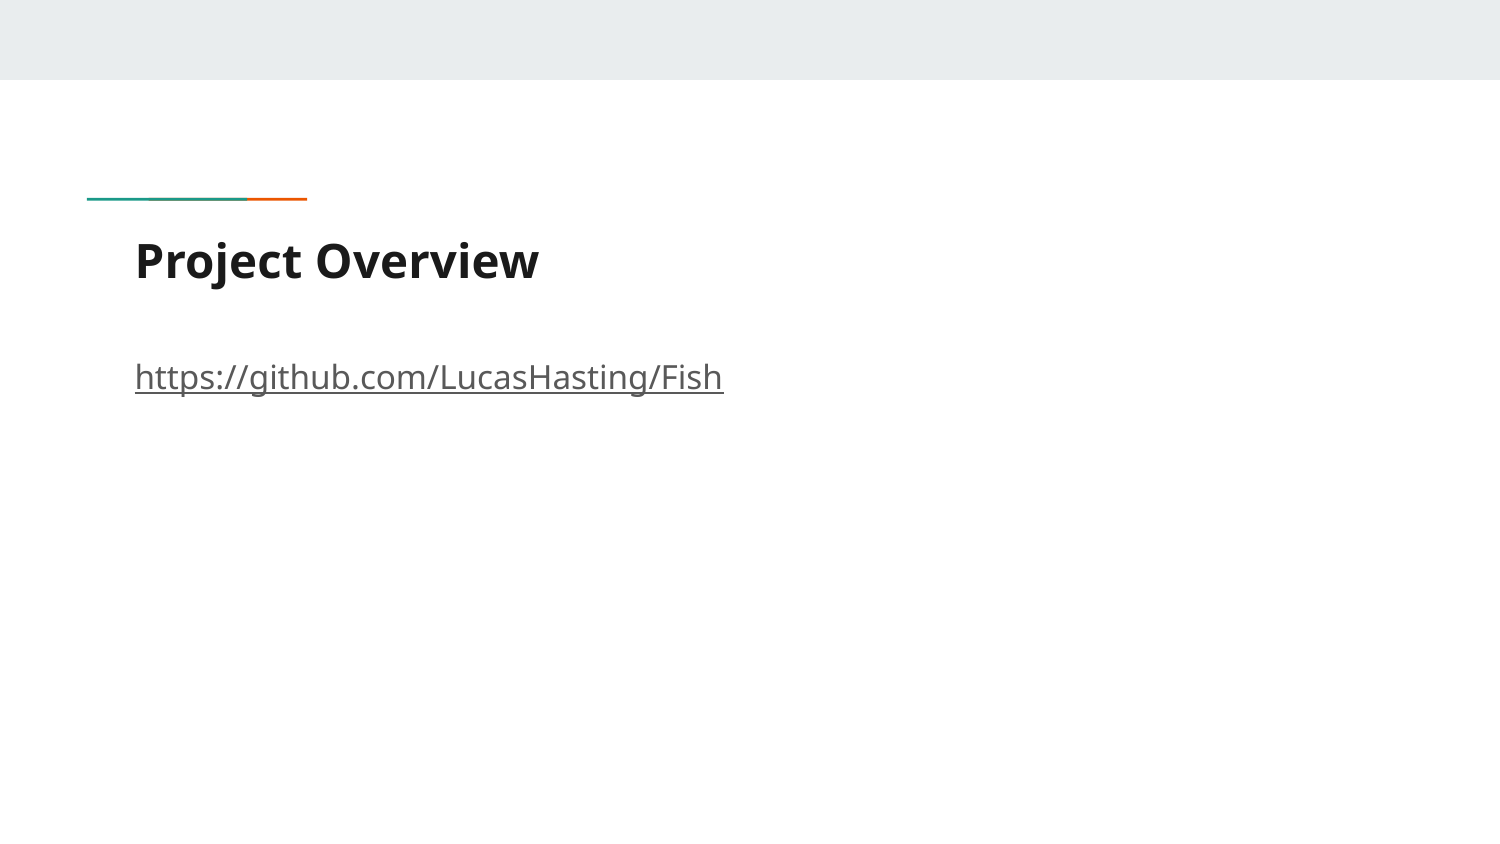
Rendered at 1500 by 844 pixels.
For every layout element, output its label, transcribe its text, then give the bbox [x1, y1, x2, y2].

title Project Overview [119, 216, 1381, 305]
list https://github.com/LucasHasting/Fish [119, 341, 1381, 712]
